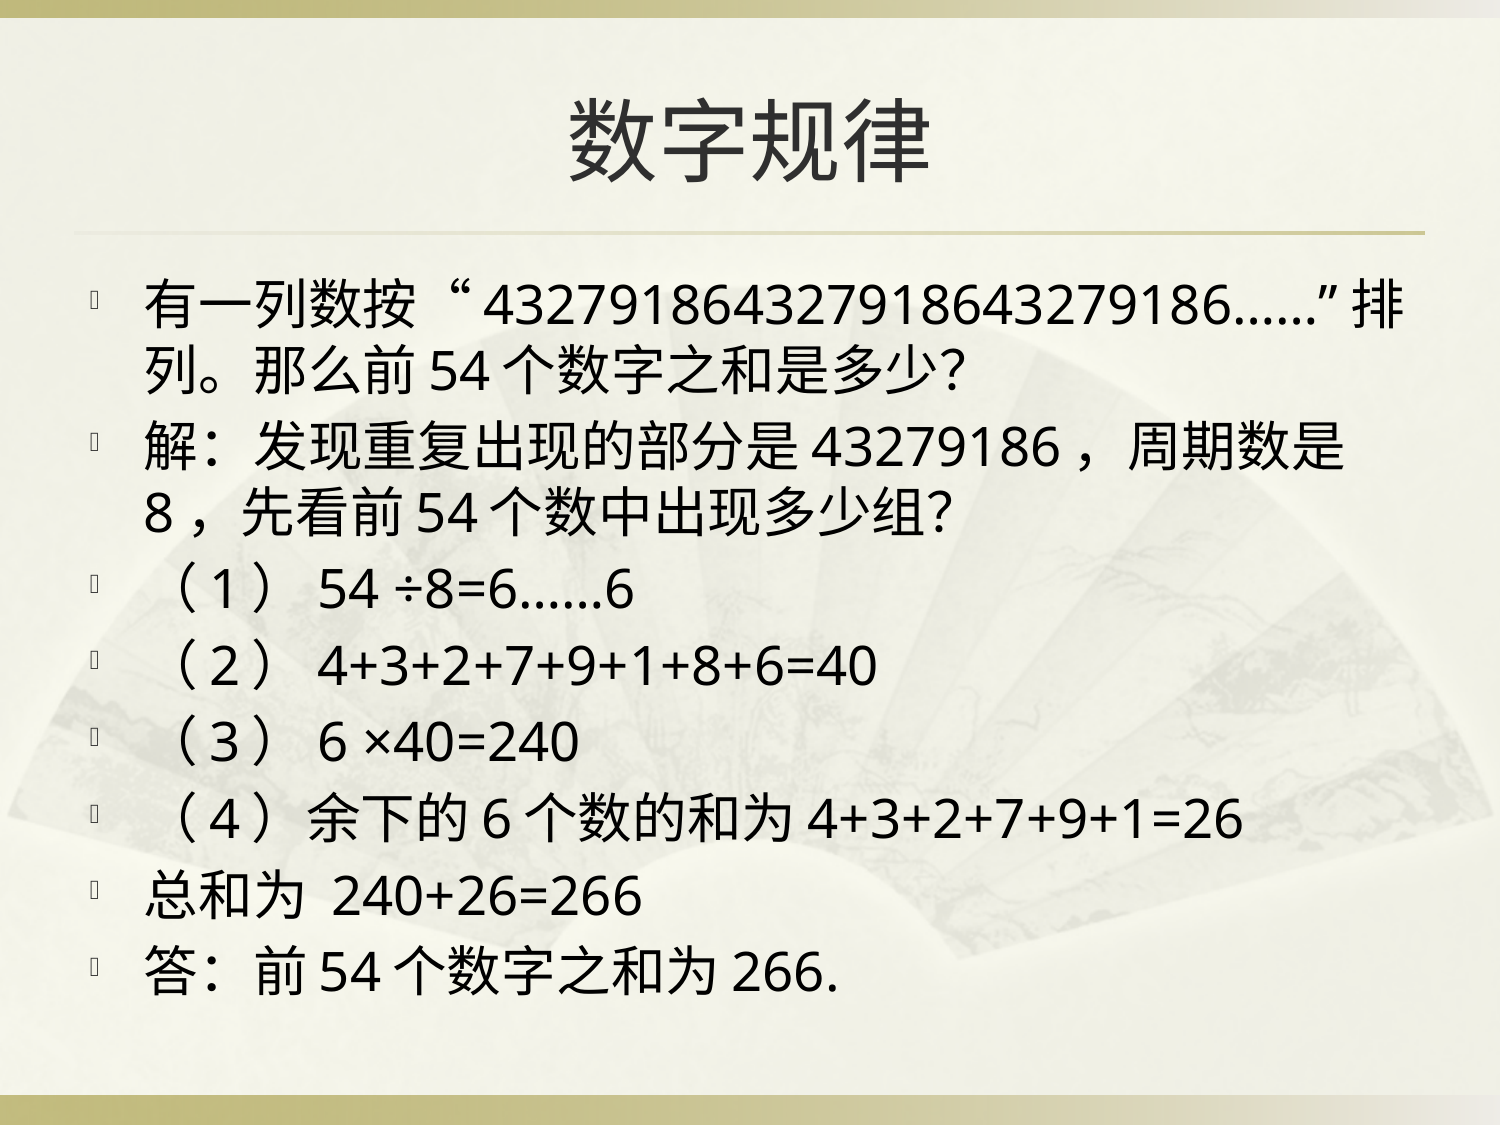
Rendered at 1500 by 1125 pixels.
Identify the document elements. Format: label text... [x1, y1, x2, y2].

list 有一列数按“432791864327918643279186……”排列。那么前54个数字之和是多少？ 解：发现重复出现的部分是43279186，周期数是8，先看前54个数中出现多少组？ （1）54 ÷8=6……6 （2）4+3+2+7+9+1+8+6=40 （3）6 ×40=240 （4）余下的6个数的和为4+3+2+7+9+1=26 总和为 240+26=266 答：前54个数字之和为266. [75, 262, 1425, 1032]
title 数字规律 [75, 45, 1425, 233]
